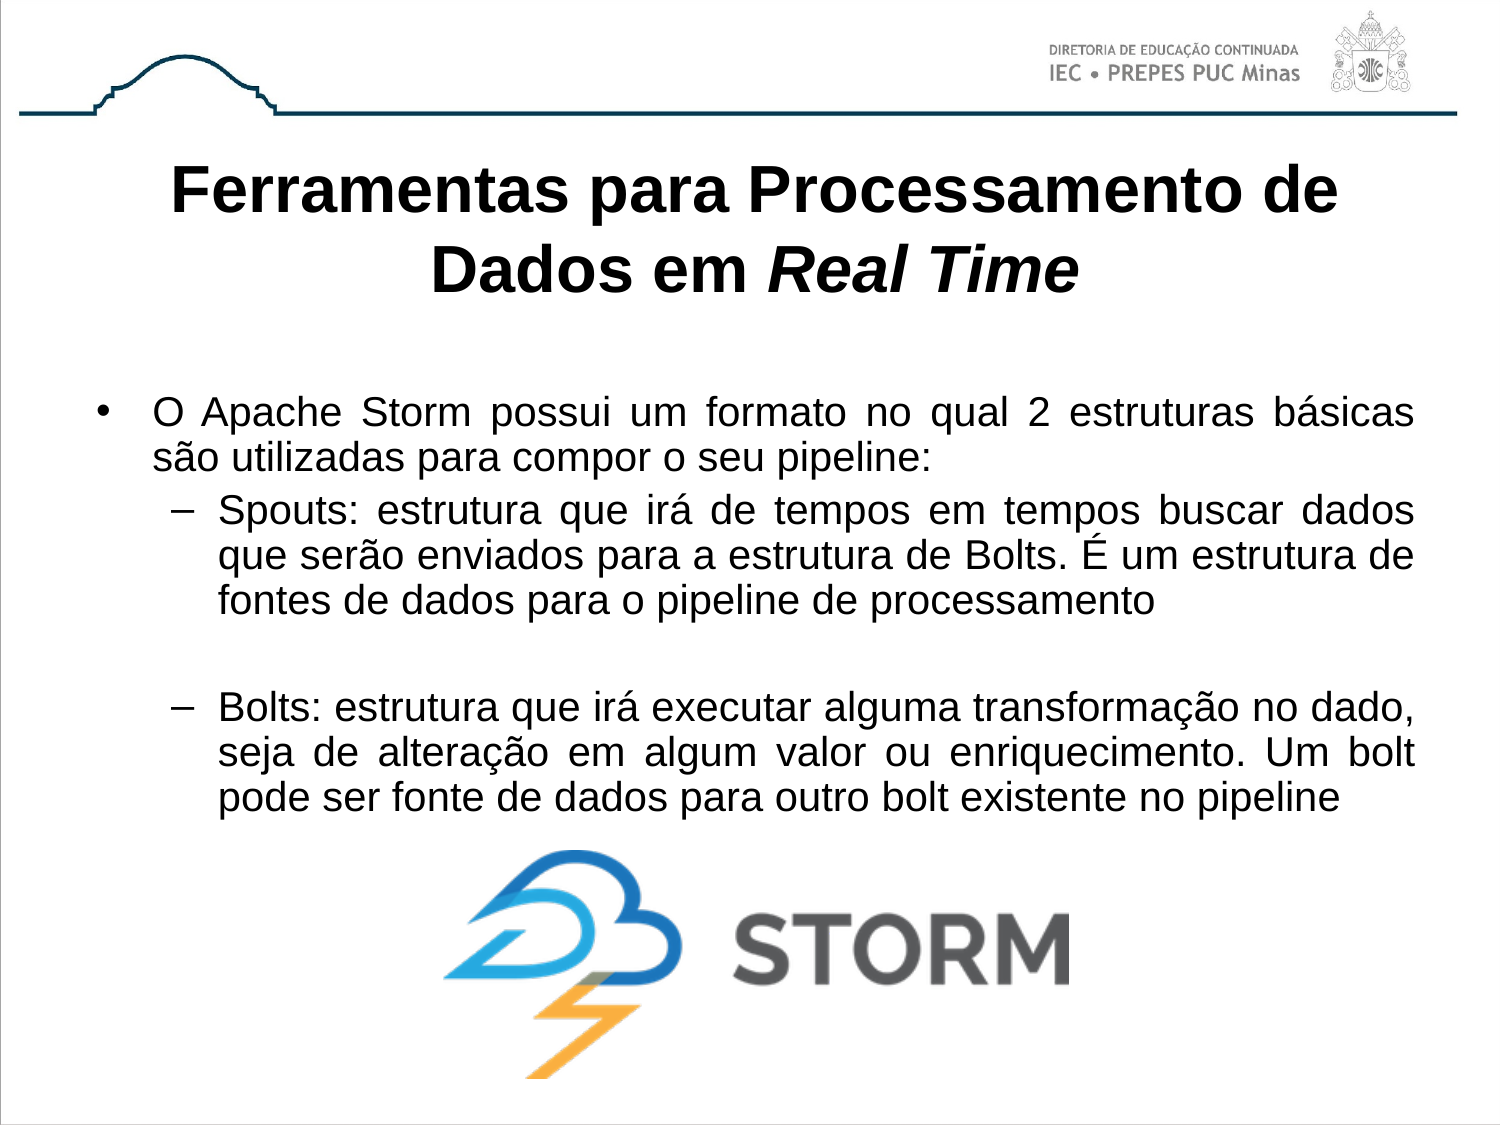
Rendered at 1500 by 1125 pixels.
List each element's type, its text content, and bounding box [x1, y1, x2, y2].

picture [0, 0, 1500, 1125]
title Ferramentas para Processamento de Dados em Real Time [64, 148, 1447, 303]
list O Apache Storm possui um formato no qual 2 estruturas básicas são utilizadas para compor o seu pipeline: Spouts: estrutura que irá de tempos em tempos buscar dados que serão enviados para a estrutura de Bolts. É um estrutura de fontes de dados para o pipeline de processamento Bolts: estrutura que irá executar alguma transformação no dado, seja de alteração em algum valor ou enriquecimento. Um bolt pode ser fonte de dados para outro bolt existente no pipeline [80, 314, 1431, 953]
